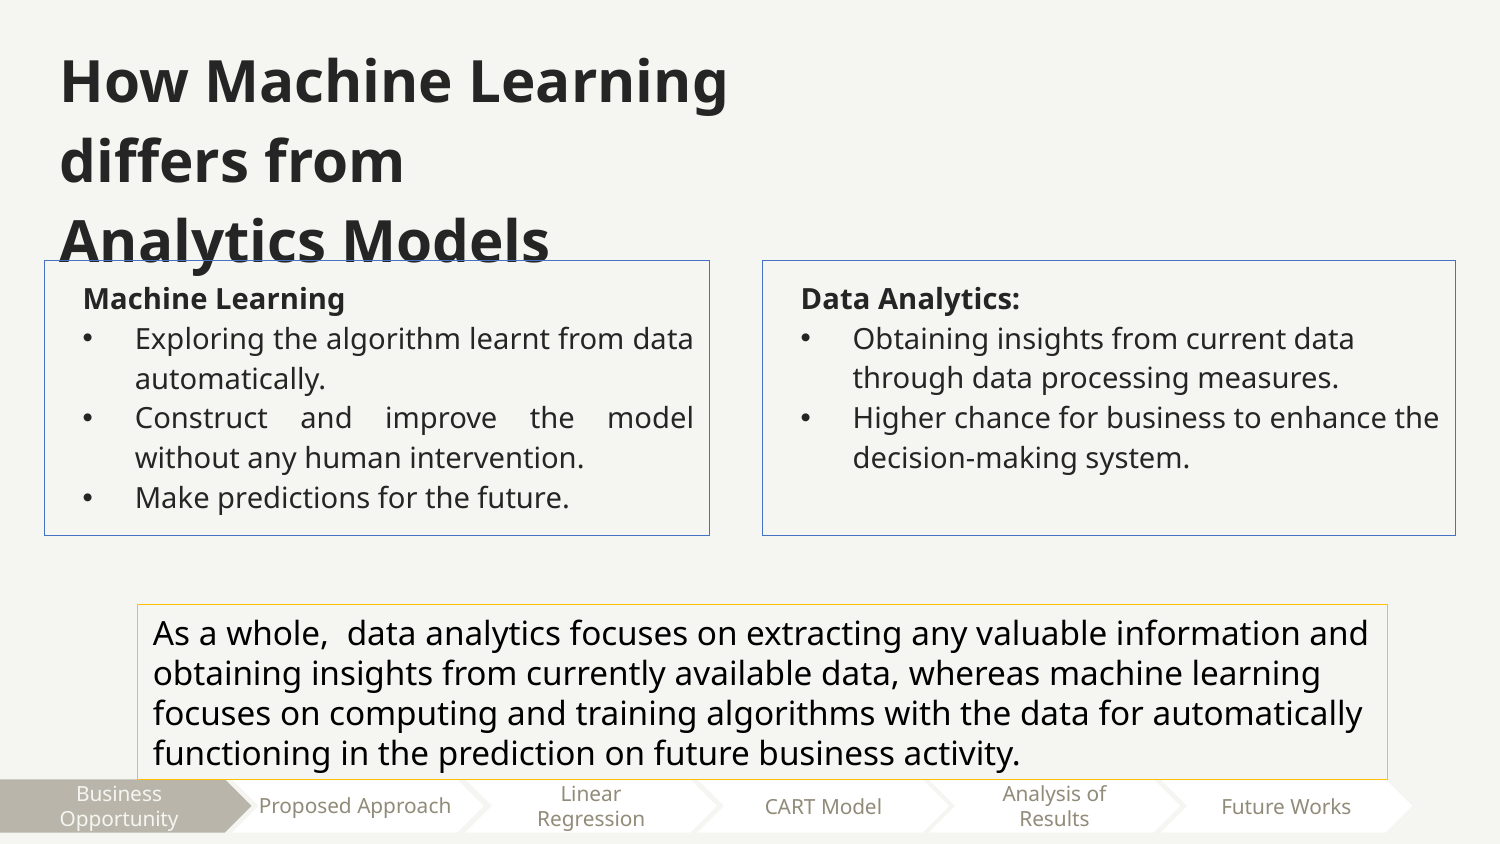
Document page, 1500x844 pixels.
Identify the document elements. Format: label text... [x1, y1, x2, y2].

text_box Data Analytics: Obtaining insights from current data through data processing measures. Higher chance for business to enhance the decision-making system. [762, 260, 1456, 536]
text_box As a whole, data analytics focuses on extracting any valuable information and obtaining insights from currently available data, whereas machine learning focuses on computing and training algorithms with the data for automatically functioning in the prediction on future business activity. [137, 604, 1388, 780]
list Machine Learning Exploring the algorithm learnt from data automatically. Construct and improve the model without any human intervention. Make predictions for the future. [44, 260, 710, 536]
title How Machine Learning differs from Analytics Models [44, 19, 819, 191]
